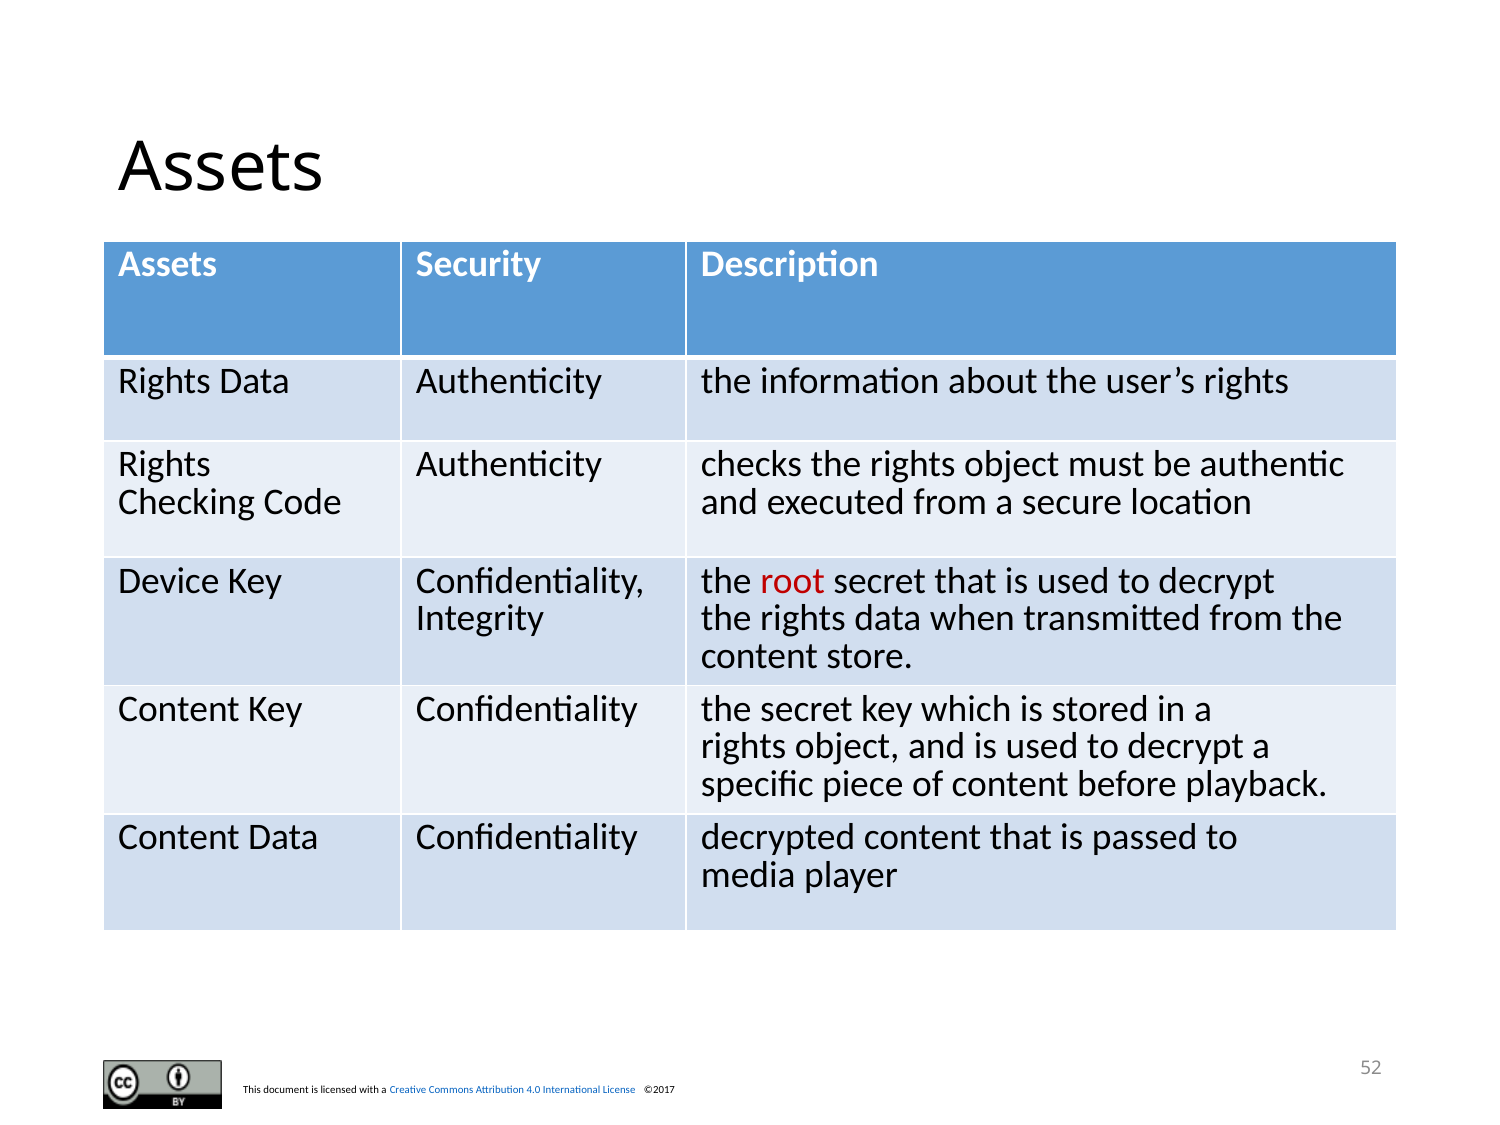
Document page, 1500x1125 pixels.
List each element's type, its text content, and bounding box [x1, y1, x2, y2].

table_cell checks the rights object must be authentic and executed from a secure location [687, 442, 1396, 556]
table_cell Rights Data [104, 360, 400, 440]
table_cell Confidentiality [402, 686, 685, 813]
table_cell Rights Checking Code [104, 442, 400, 556]
table_cell Device Key [104, 558, 400, 685]
table_cell the root secret that is used to decrypt the rights data when transmitted from the content store. [687, 558, 1396, 685]
table_cell Confidentiality, Integrity [402, 558, 685, 685]
table_cell the information about the user’s rights [687, 360, 1396, 440]
slide_number 52 [1315, 1038, 1397, 1099]
table_cell Confidentiality [402, 815, 685, 930]
table_cell Authenticity [402, 360, 685, 440]
title Assets [103, 59, 1397, 240]
table_cell decrypted content that is passed to media player [687, 815, 1396, 930]
table_cell Content Data [104, 815, 400, 930]
table_header Assets [104, 242, 400, 355]
table_header Security [402, 242, 685, 355]
picture [103, 1060, 222, 1109]
table_cell Content Key [104, 686, 400, 813]
table_cell Authenticity [402, 442, 685, 556]
table_cell the secret key which is stored in a rights object, and is used to decrypt a specific piece of content before playback. [687, 686, 1396, 813]
table_header Description [687, 242, 1396, 355]
